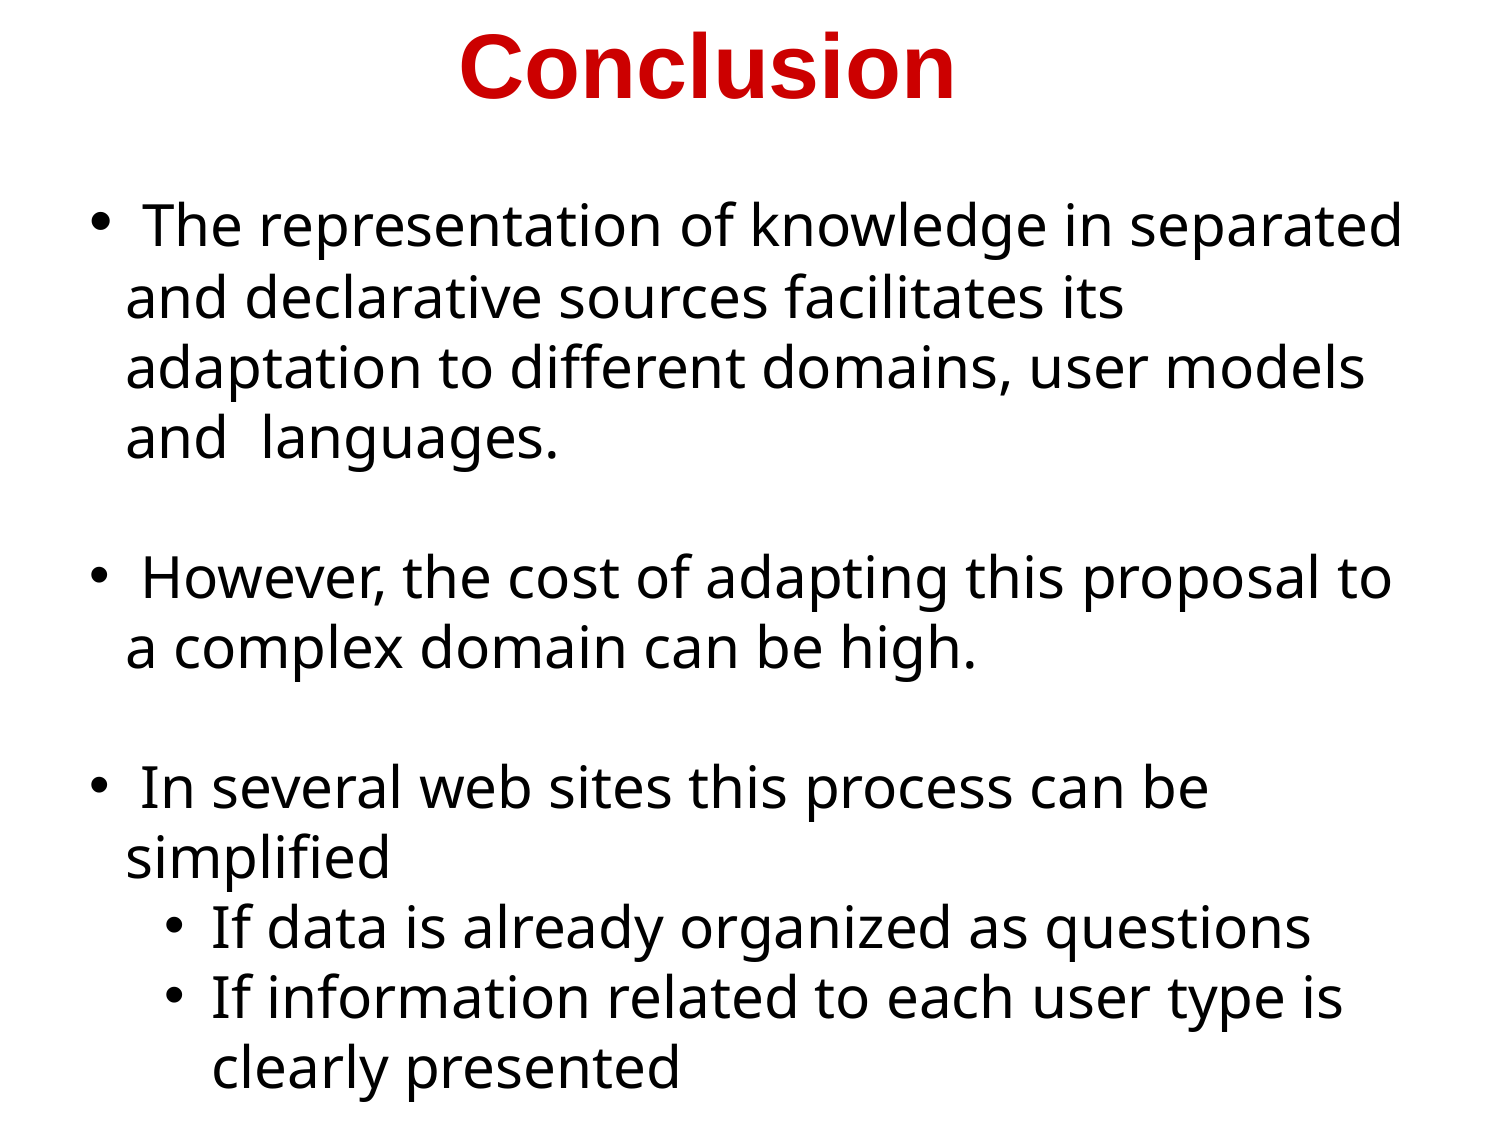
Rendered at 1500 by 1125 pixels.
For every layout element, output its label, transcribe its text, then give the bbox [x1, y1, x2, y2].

text_box The representation of knowledge in separated and declarative sources facilitates its adaptation to different domains, user models and languages. However, the cost of adapting this proposal to a complex domain can be high. In several web sites this process can be simplified If data is already organized as questions If information related to each user type is clearly presented [74, 172, 1425, 1035]
text_box Conclusion [41, 0, 1425, 149]
